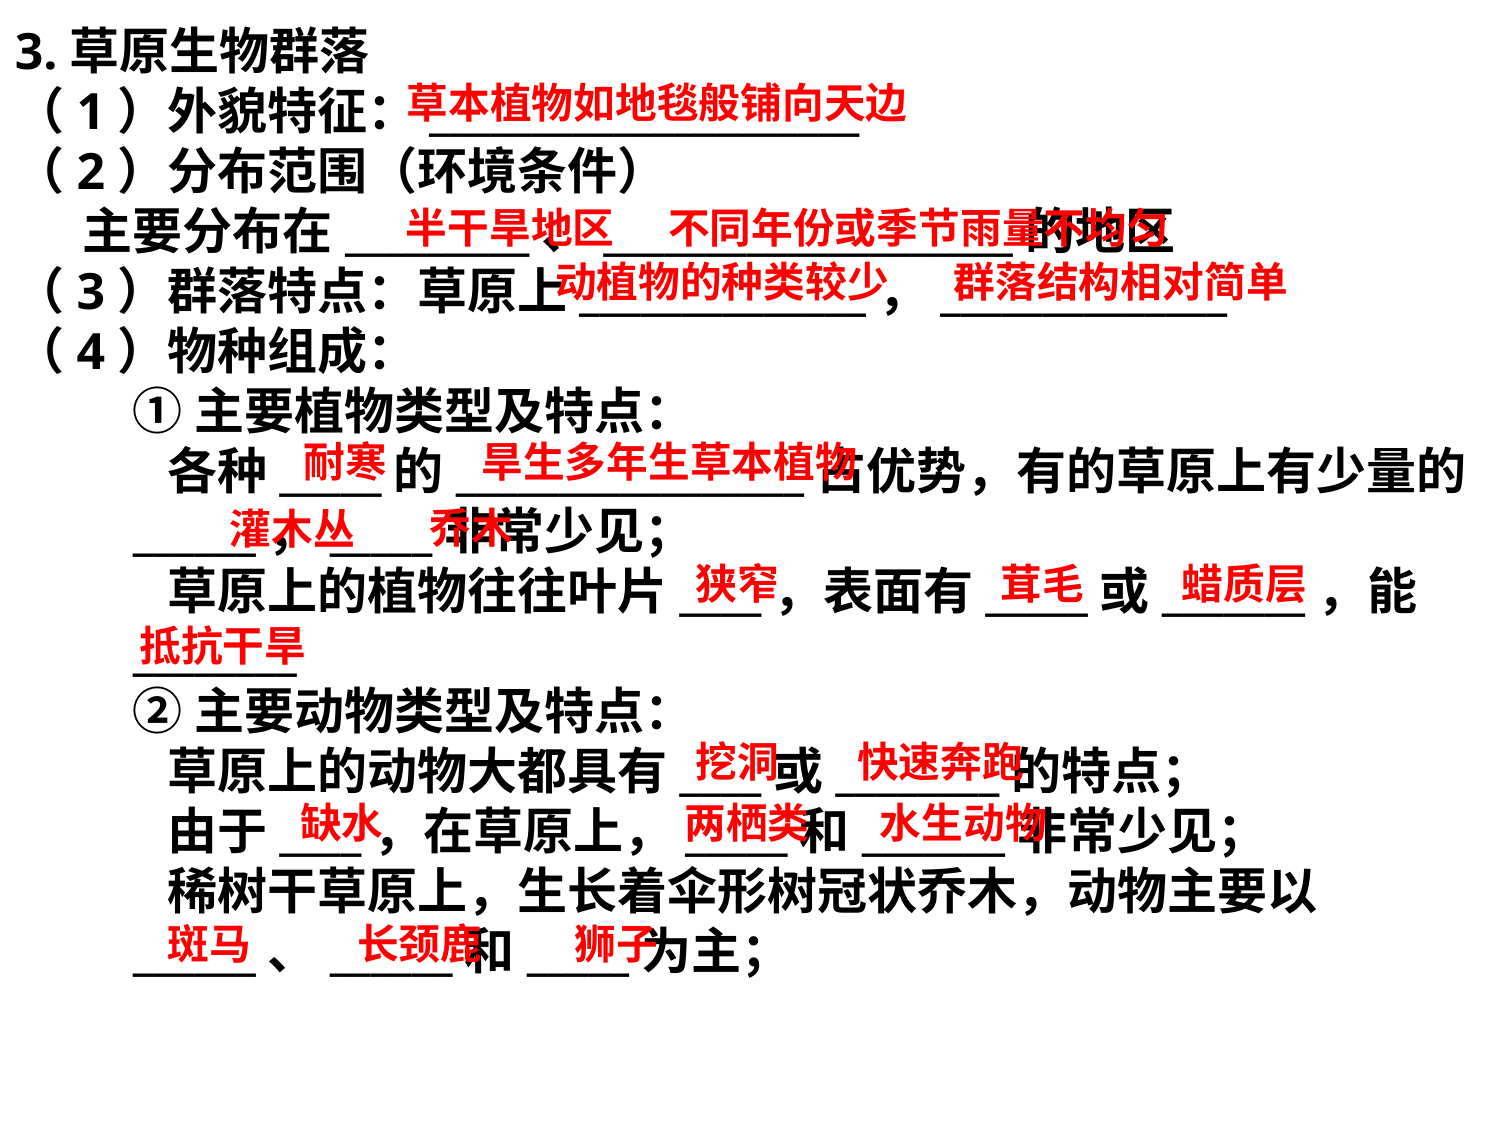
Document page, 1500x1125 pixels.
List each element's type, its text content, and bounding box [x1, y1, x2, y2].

text_box 乔木 [414, 494, 549, 559]
text_box 水生动物 [865, 789, 1086, 855]
text_box 灌木丛 [215, 495, 385, 561]
text_box 蜡质层 [1166, 550, 1342, 616]
text_box 狮子 [559, 910, 686, 976]
text_box 斑马 [153, 910, 279, 976]
text_box 缺水 [285, 789, 411, 855]
text_box 快速奔跑 [842, 728, 1063, 794]
text_box 半干旱地区 [391, 194, 640, 260]
text_box 耐寒 [288, 428, 413, 494]
text_box 不同年份或季节雨量不均匀 [653, 194, 1188, 260]
text_box 3.草原生物群落 （1）外貌特征：_____________________ （2）分布范围（环境条件） 主要分布在_________、____________________的地区 （3）群落特点：草原上______________，______________ （4）物种组成： ①主要植物类型及特点： 各种_____的_________________占优势，有的草原上有少量的______，_____非常少见； 草原上的植物往往叶片____，表面有_____或_______，能________ ②主要动物类型及特点： 草原上的动物大都具有____或________的特点； 由于____，在草原上，_____和_______非常少见； 稀树干草原上，生长着伞形树冠状乔木，动物主要以______、______和_____为主； [0, 12, 1500, 987]
text_box 长颈鹿 [342, 910, 515, 976]
text_box 茸毛 [985, 550, 1109, 616]
text_box 旱生多年生草本植物 [466, 428, 883, 494]
text_box 草本植物如地毯般铺向天边 [391, 69, 923, 134]
text_box 抵抗干旱 [124, 611, 330, 677]
text_box 狭窄 [680, 550, 843, 616]
text_box 群落结构相对简单 [938, 248, 1355, 314]
text_box 挖洞 [680, 728, 807, 789]
text_box 动植物的种类较少 [540, 248, 917, 314]
text_box 两栖类 [669, 789, 842, 855]
